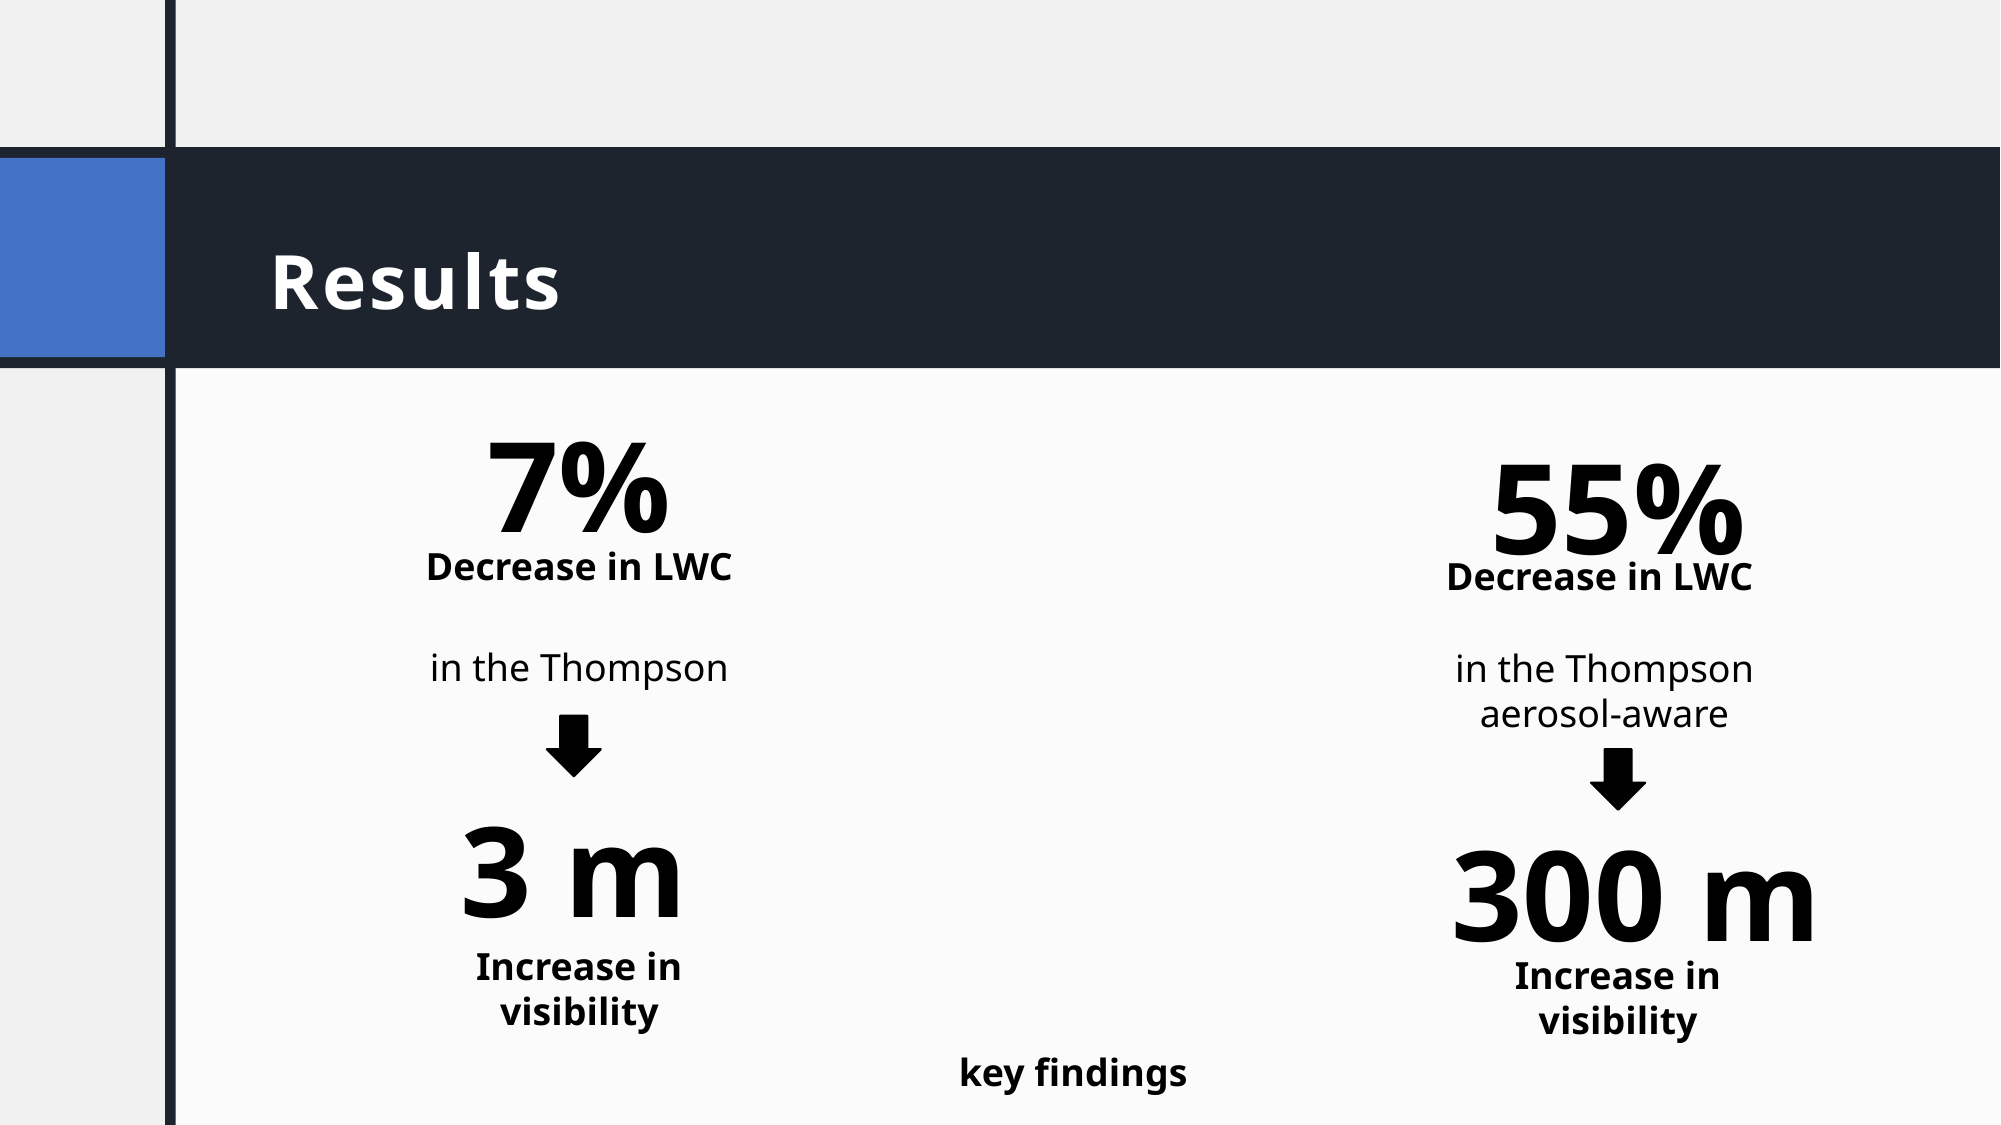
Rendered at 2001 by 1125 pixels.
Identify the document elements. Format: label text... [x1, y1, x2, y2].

text_box in the Thompson aerosol-aware [1430, 637, 1779, 743]
text_box 300 m [1378, 809, 1895, 975]
text_box [0, 0, 164, 146]
text_box Decrease in LWC [405, 535, 754, 596]
text_box [177, 0, 2000, 146]
text_box in the Thompson [405, 636, 754, 696]
text_box [0, 157, 164, 358]
text_box key findings [898, 1041, 1248, 1102]
text_box Decrease in LWC [1430, 545, 1779, 606]
text_box 55% [1387, 422, 1849, 588]
text_box [164, 0, 177, 1125]
title Results [251, 171, 1895, 341]
text_box 3 m [399, 784, 748, 950]
text_box Increase in visibility [405, 935, 754, 1041]
text_box [545, 714, 602, 778]
text_box [0, 146, 164, 157]
text_box Increase in visibility [1443, 975, 1793, 1050]
text_box 7% [405, 400, 754, 535]
text_box [0, 369, 164, 1125]
text_box [1590, 748, 1647, 811]
text_box [0, 358, 164, 369]
text_box [177, 369, 2000, 1125]
text_box [177, 146, 2000, 369]
